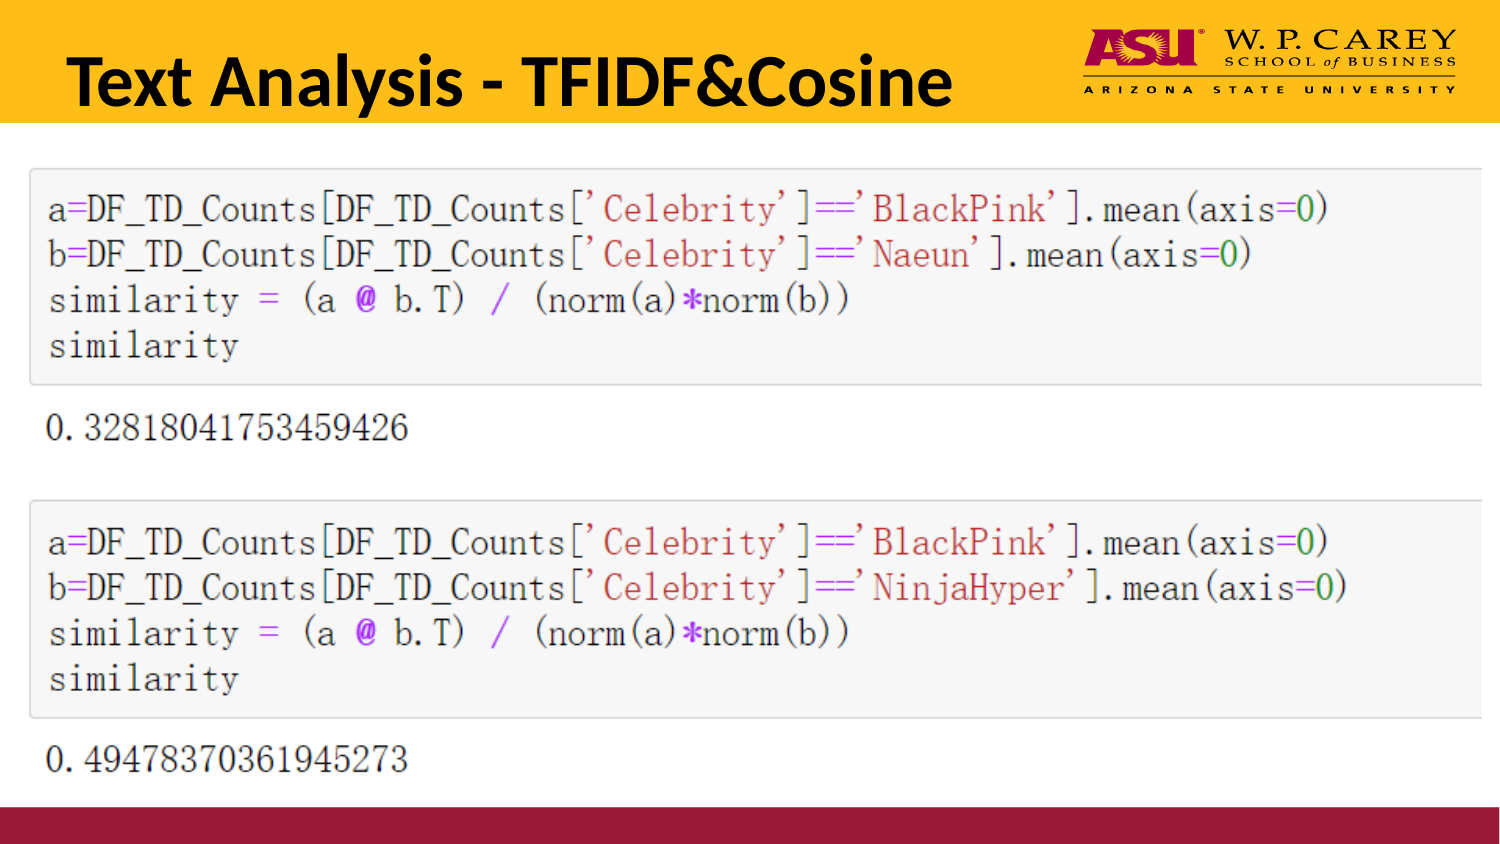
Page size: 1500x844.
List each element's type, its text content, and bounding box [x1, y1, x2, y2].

picture [0, 0, 1500, 844]
title Text Analysis - TFIDF&Cosine [51, 29, 1449, 124]
